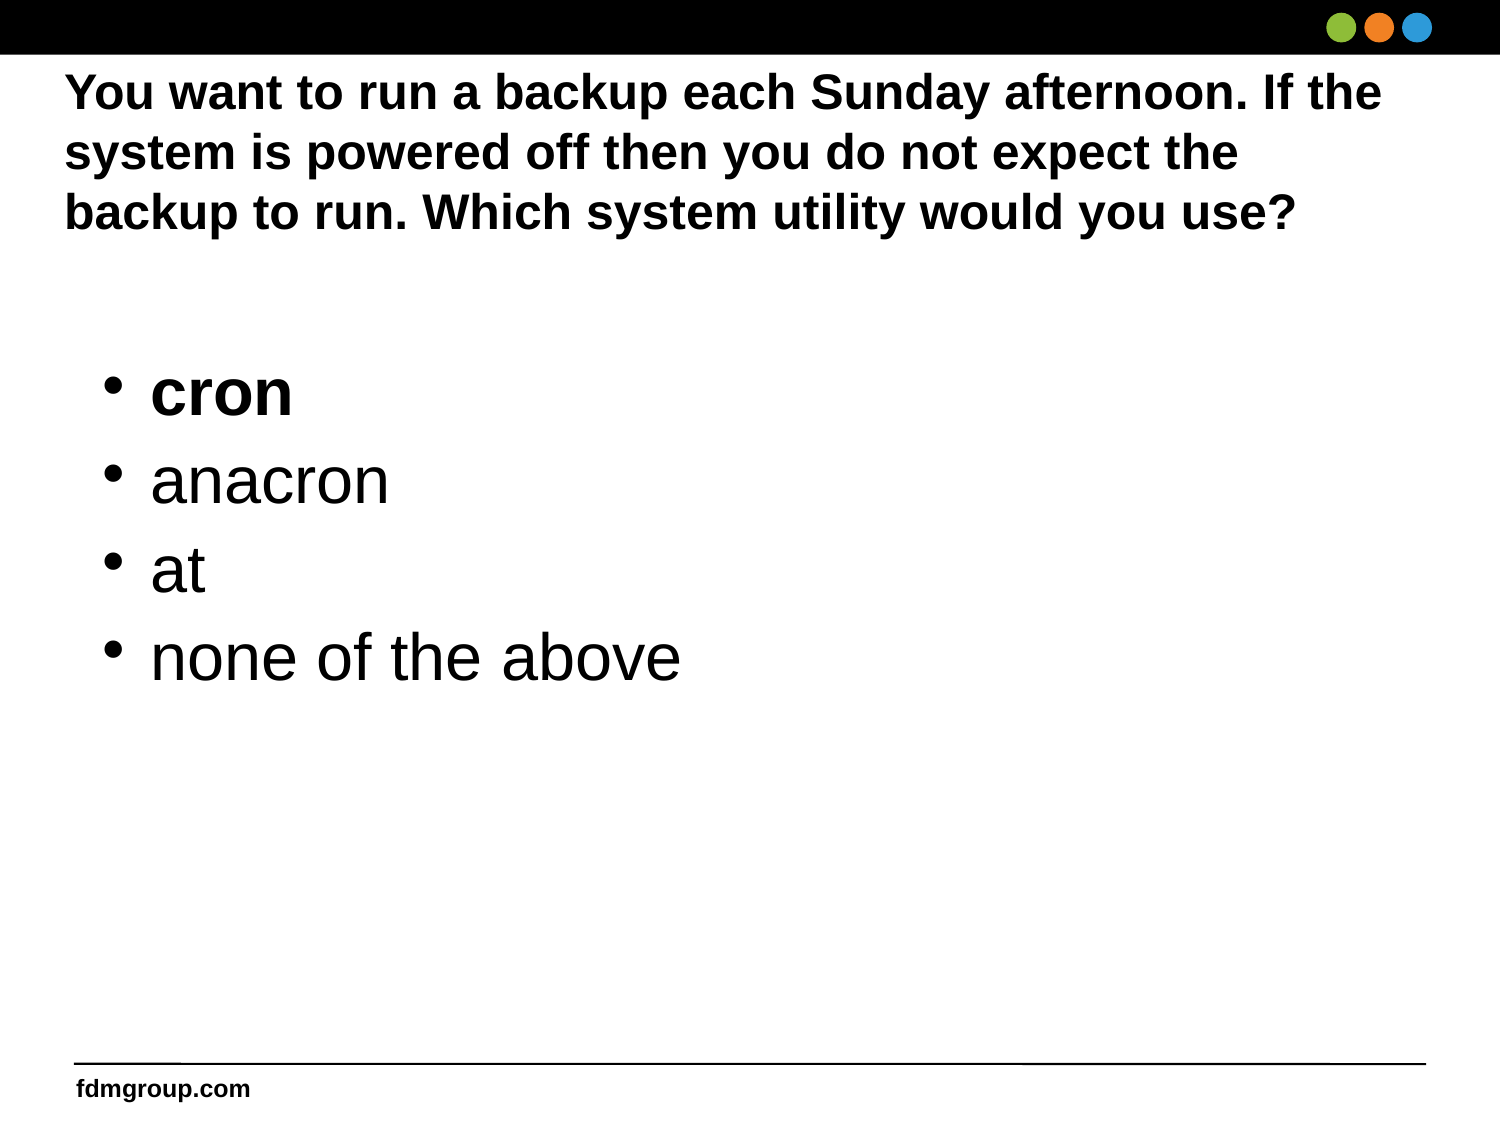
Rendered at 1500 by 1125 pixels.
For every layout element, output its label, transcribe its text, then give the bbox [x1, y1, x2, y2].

title You want to run a backup each Sunday afternoon. If the system is powered off then you do not expect the backup to run. Which system utility would you use? [64, 53, 1414, 291]
list cron anacron at none of the above [85, 348, 1436, 776]
